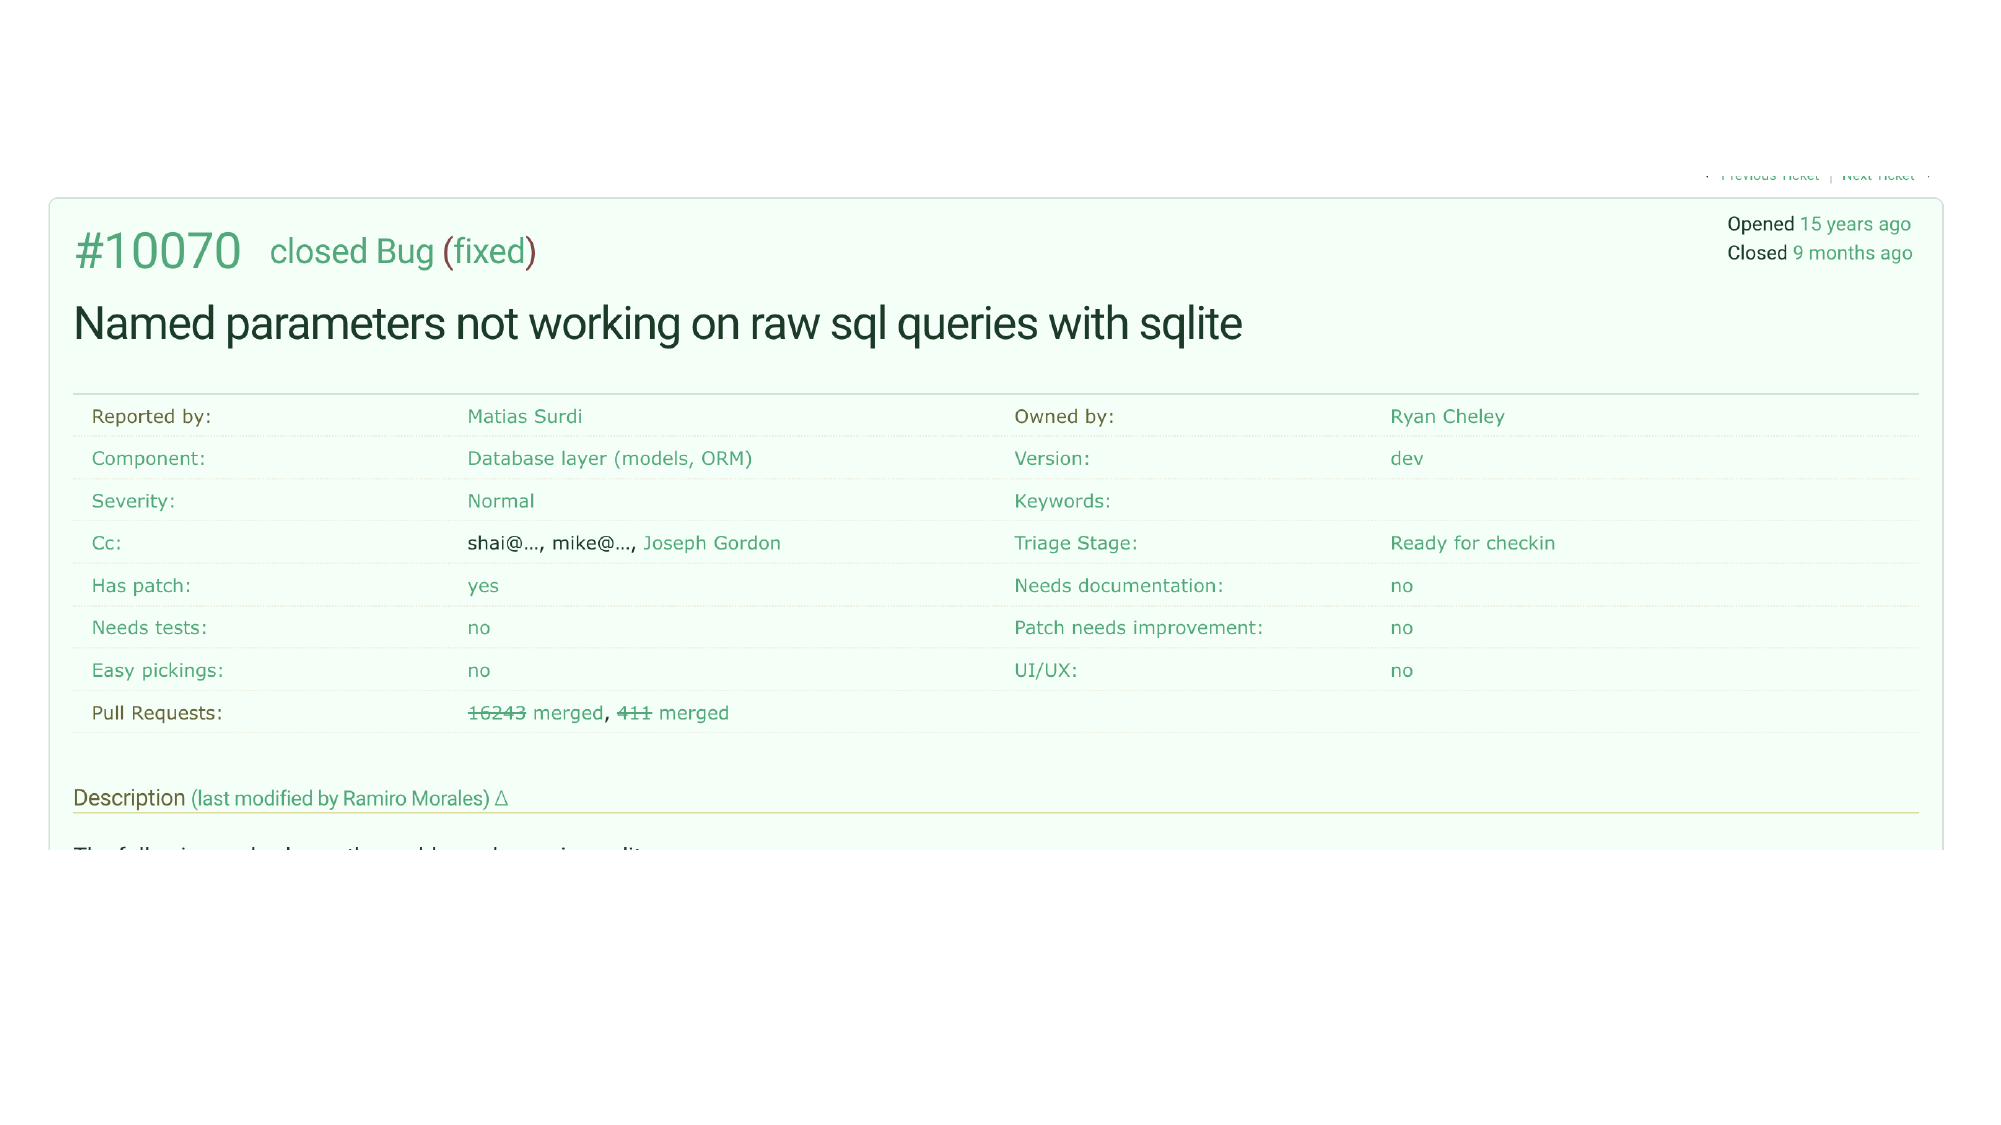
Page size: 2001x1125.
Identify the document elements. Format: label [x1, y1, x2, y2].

picture [30, 176, 1970, 850]
